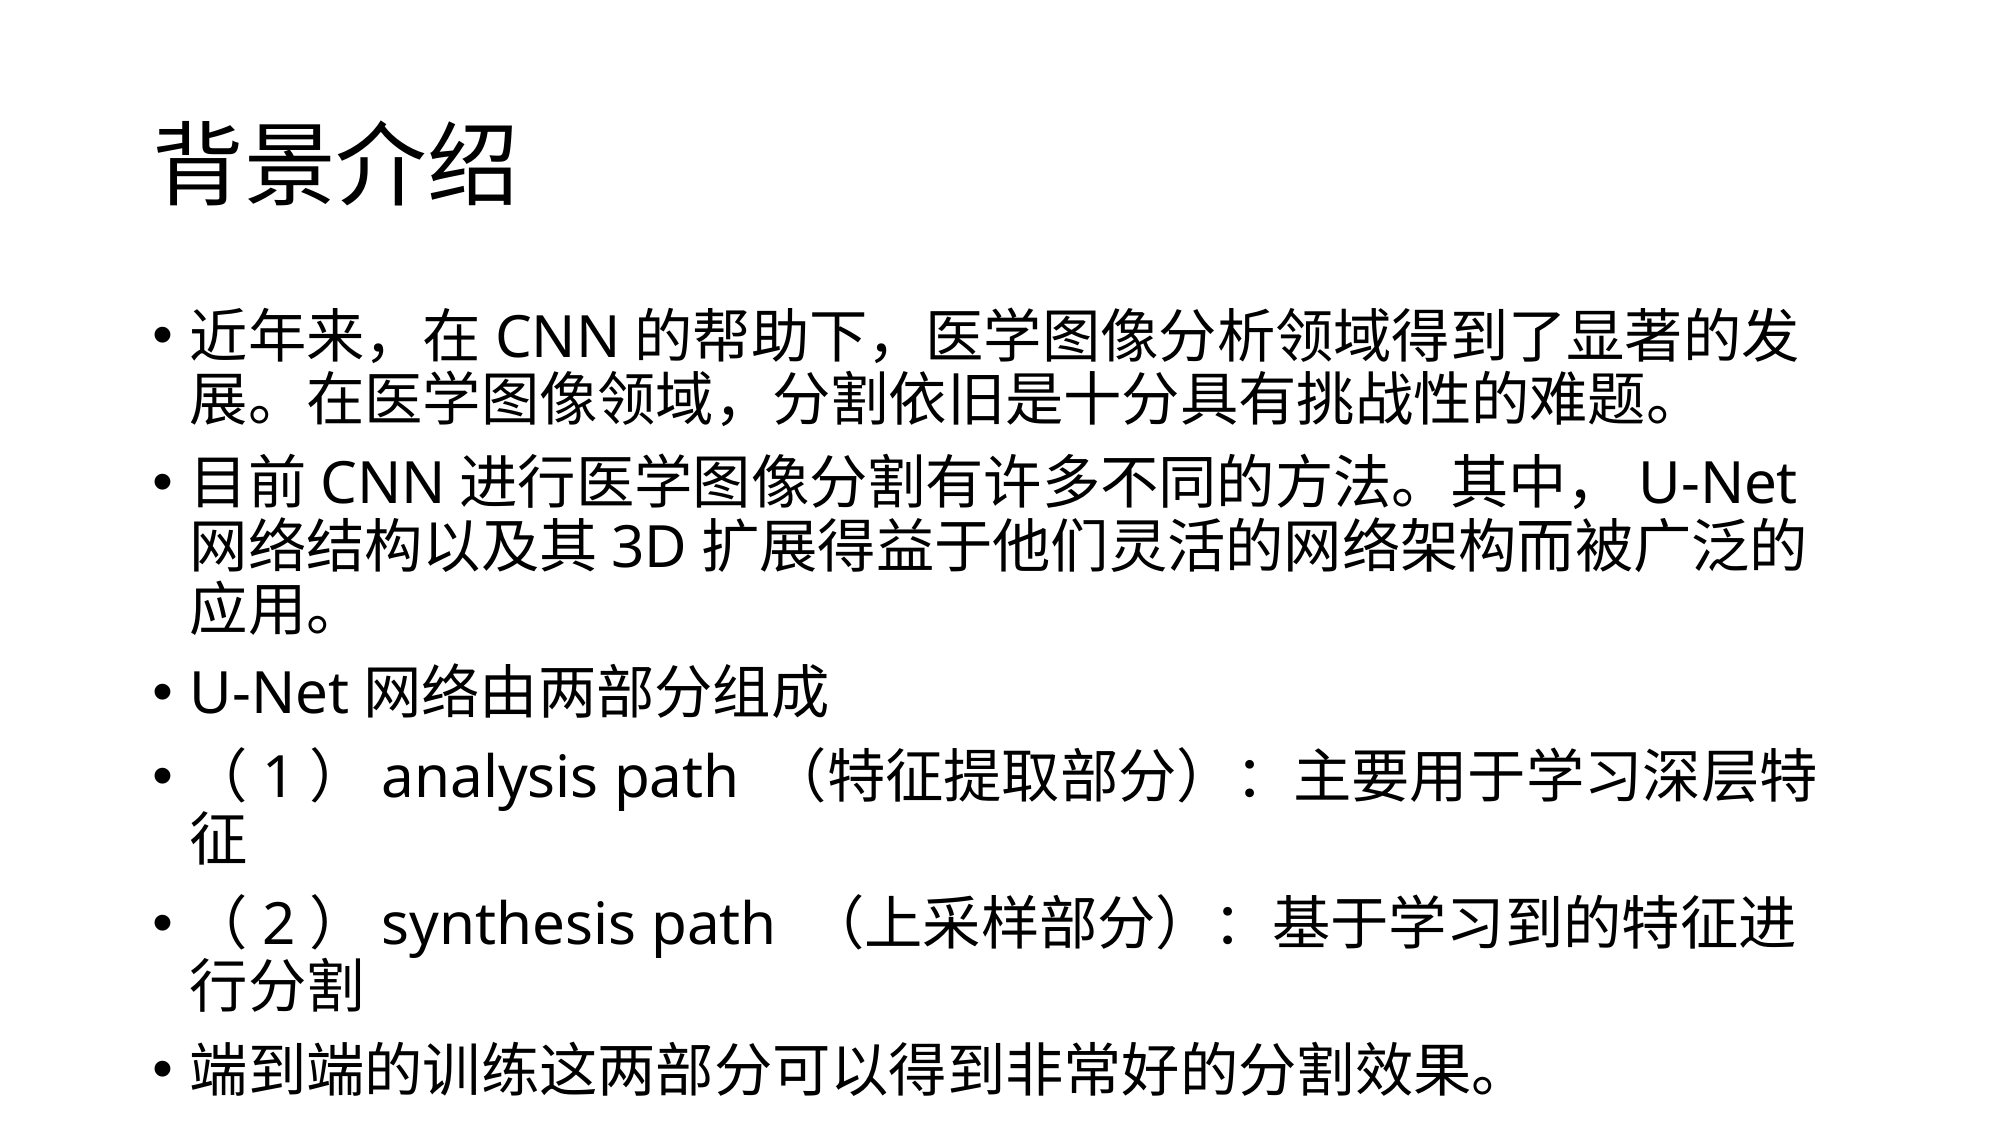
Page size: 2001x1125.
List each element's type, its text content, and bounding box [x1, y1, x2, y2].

list 近年来，在CNN的帮助下，医学图像分析领域得到了显著的发展。在医学图像领域，分割依旧是十分具有挑战性的难题。 目前CNN进行医学图像分割有许多不同的方法。其中，U-Net网络结构以及其3D扩展得益于他们灵活的网络架构而被广泛的应用。 U-Net网络由两部分组成 （1）analysis path （特征提取部分）：主要用于学习深层特征 （2）synthesis path （上采样部分）：基于学习到的特征进行分割 端到端的训练这两部分可以得到非常好的分割效果。 [137, 299, 1863, 1014]
title 背景介绍 [137, 59, 1863, 278]
